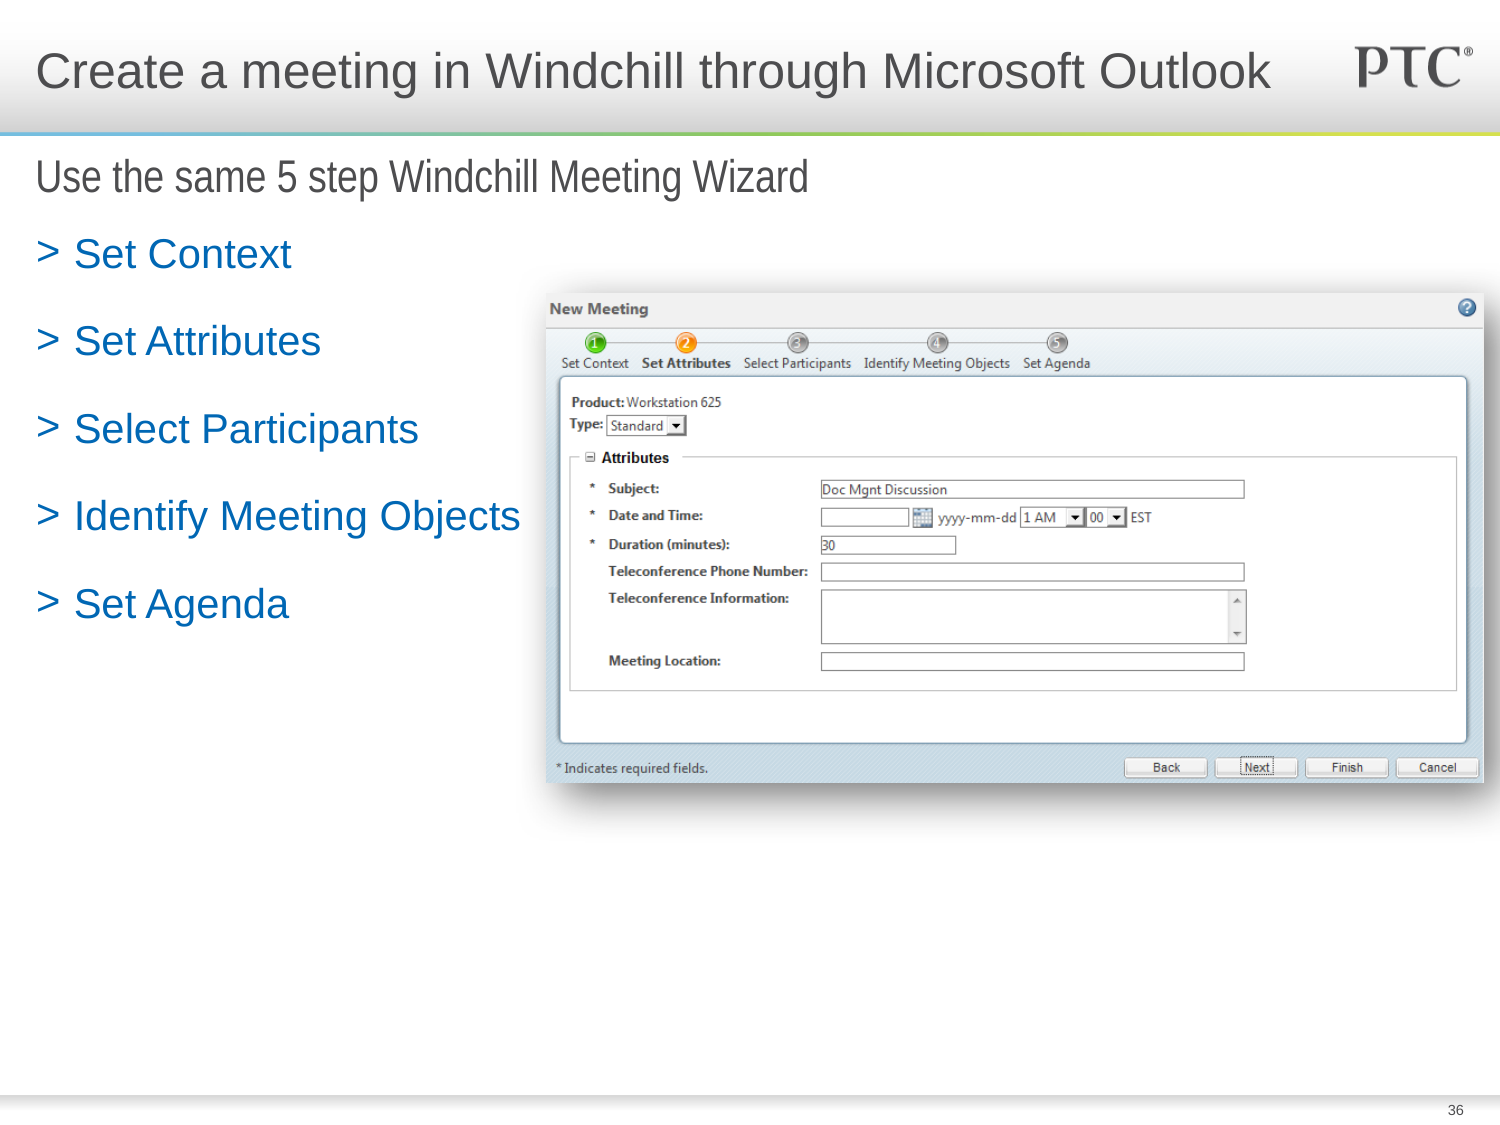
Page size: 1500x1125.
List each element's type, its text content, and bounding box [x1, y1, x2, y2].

title Create a meeting in Windchill through Microsoft Outlook [35, 31, 1285, 107]
subtitle Use the same 5 step Windchill Meeting Wizard [35, 146, 1462, 203]
picture [0, 0, 1500, 136]
picture [545, 292, 1484, 783]
list Set Context Set Attributes Select Participants Identify Meeting Objects Set Agenda [36, 226, 1464, 1052]
